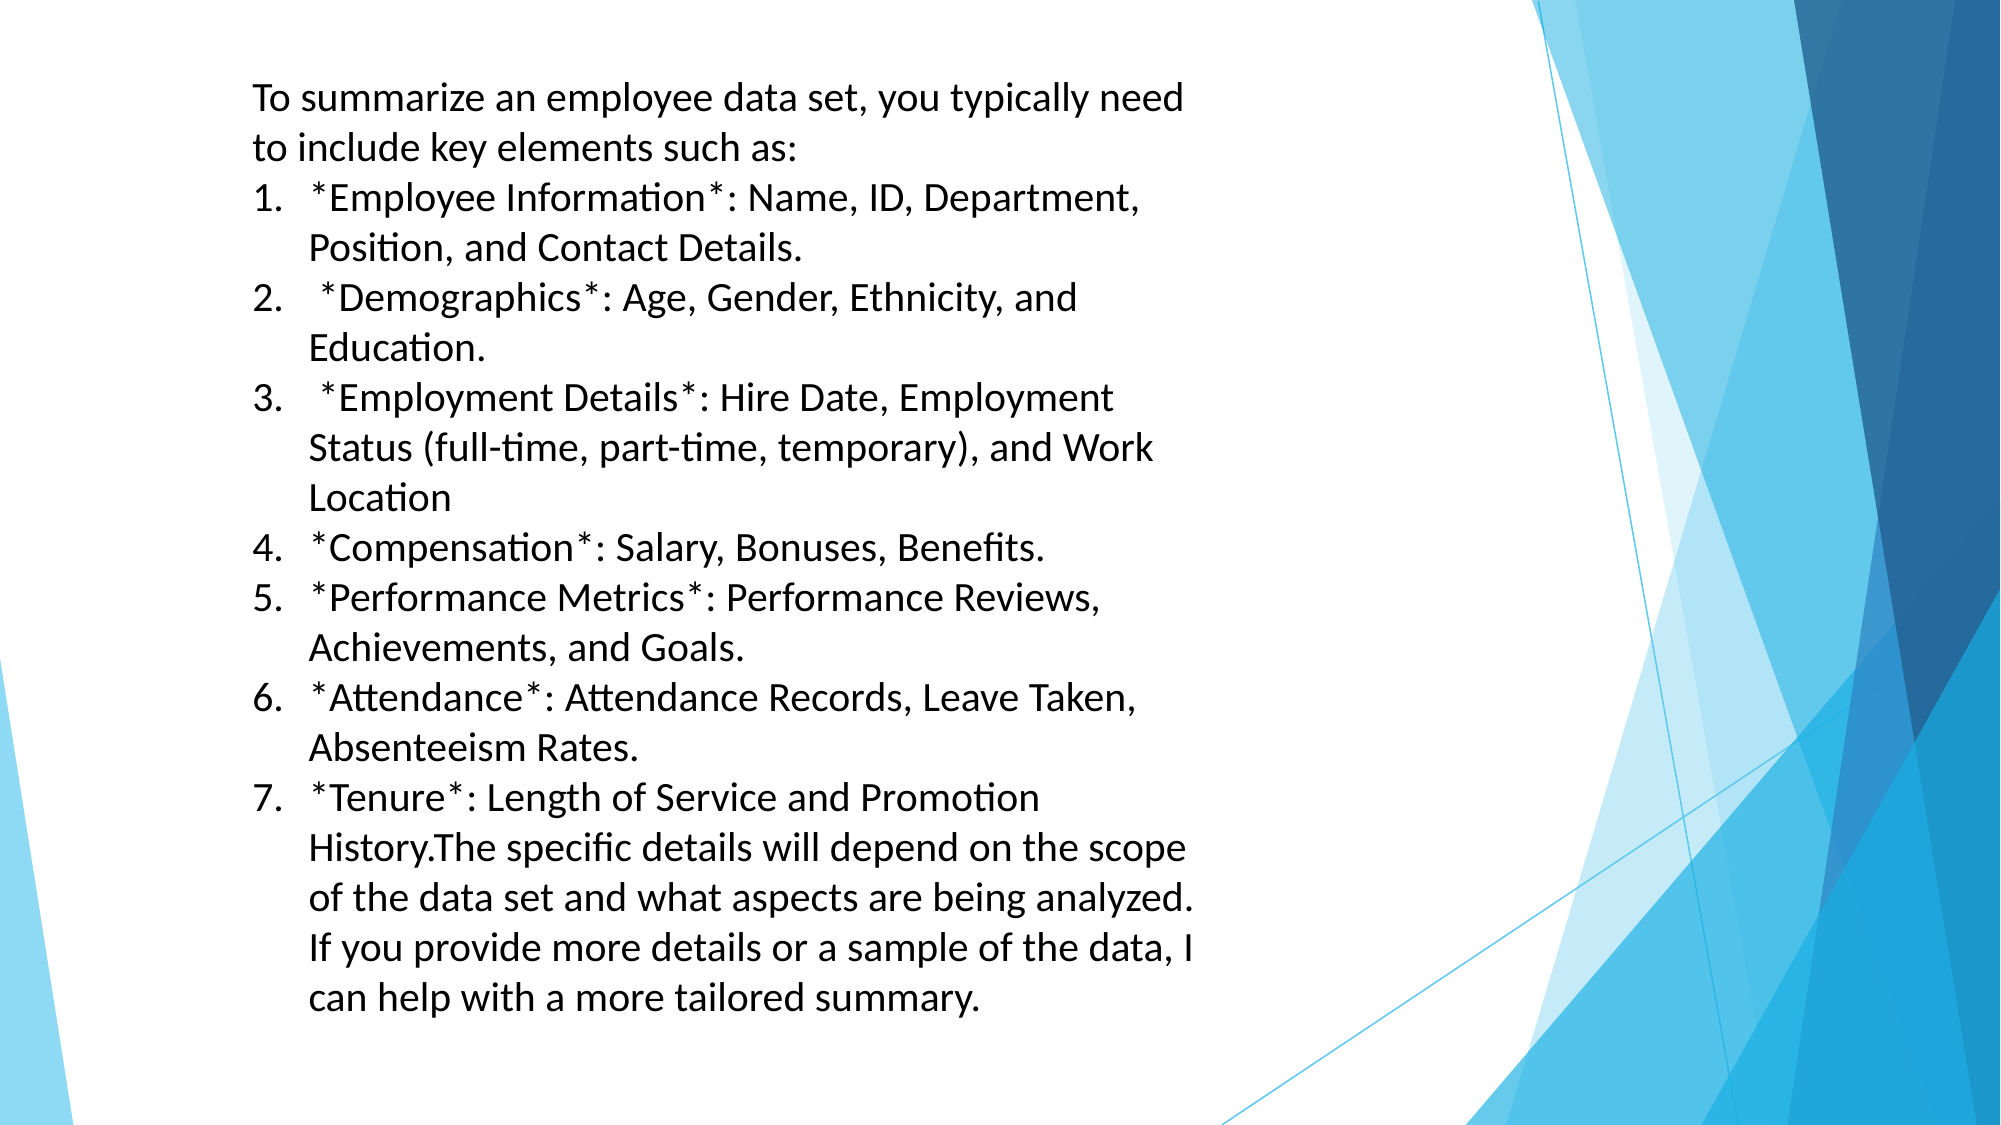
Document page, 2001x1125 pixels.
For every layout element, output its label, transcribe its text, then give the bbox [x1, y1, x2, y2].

text_box To summarize an employee data set, you typically need to include key elements such as: *Employee Information*: Name, ID, Department, Position, and Contact Details. *Demographics*: Age, Gender, Ethnicity, and Education. *Employment Details*: Hire Date, Employment Status (full-time, part-time, temporary), and Work Location *Compensation*: Salary, Bonuses, Benefits. *Performance Metrics*: Performance Reviews, Achievements, and Goals. *Attendance*: Attendance Records, Leave Taken, Absenteeism Rates. *Tenure*: Length of Service and Promotion History.The specific details will depend on the scope of the data set and what aspects are being analyzed. If you provide more details or a sample of the data, I can help with a more tailored summary. [237, 62, 1238, 1028]
